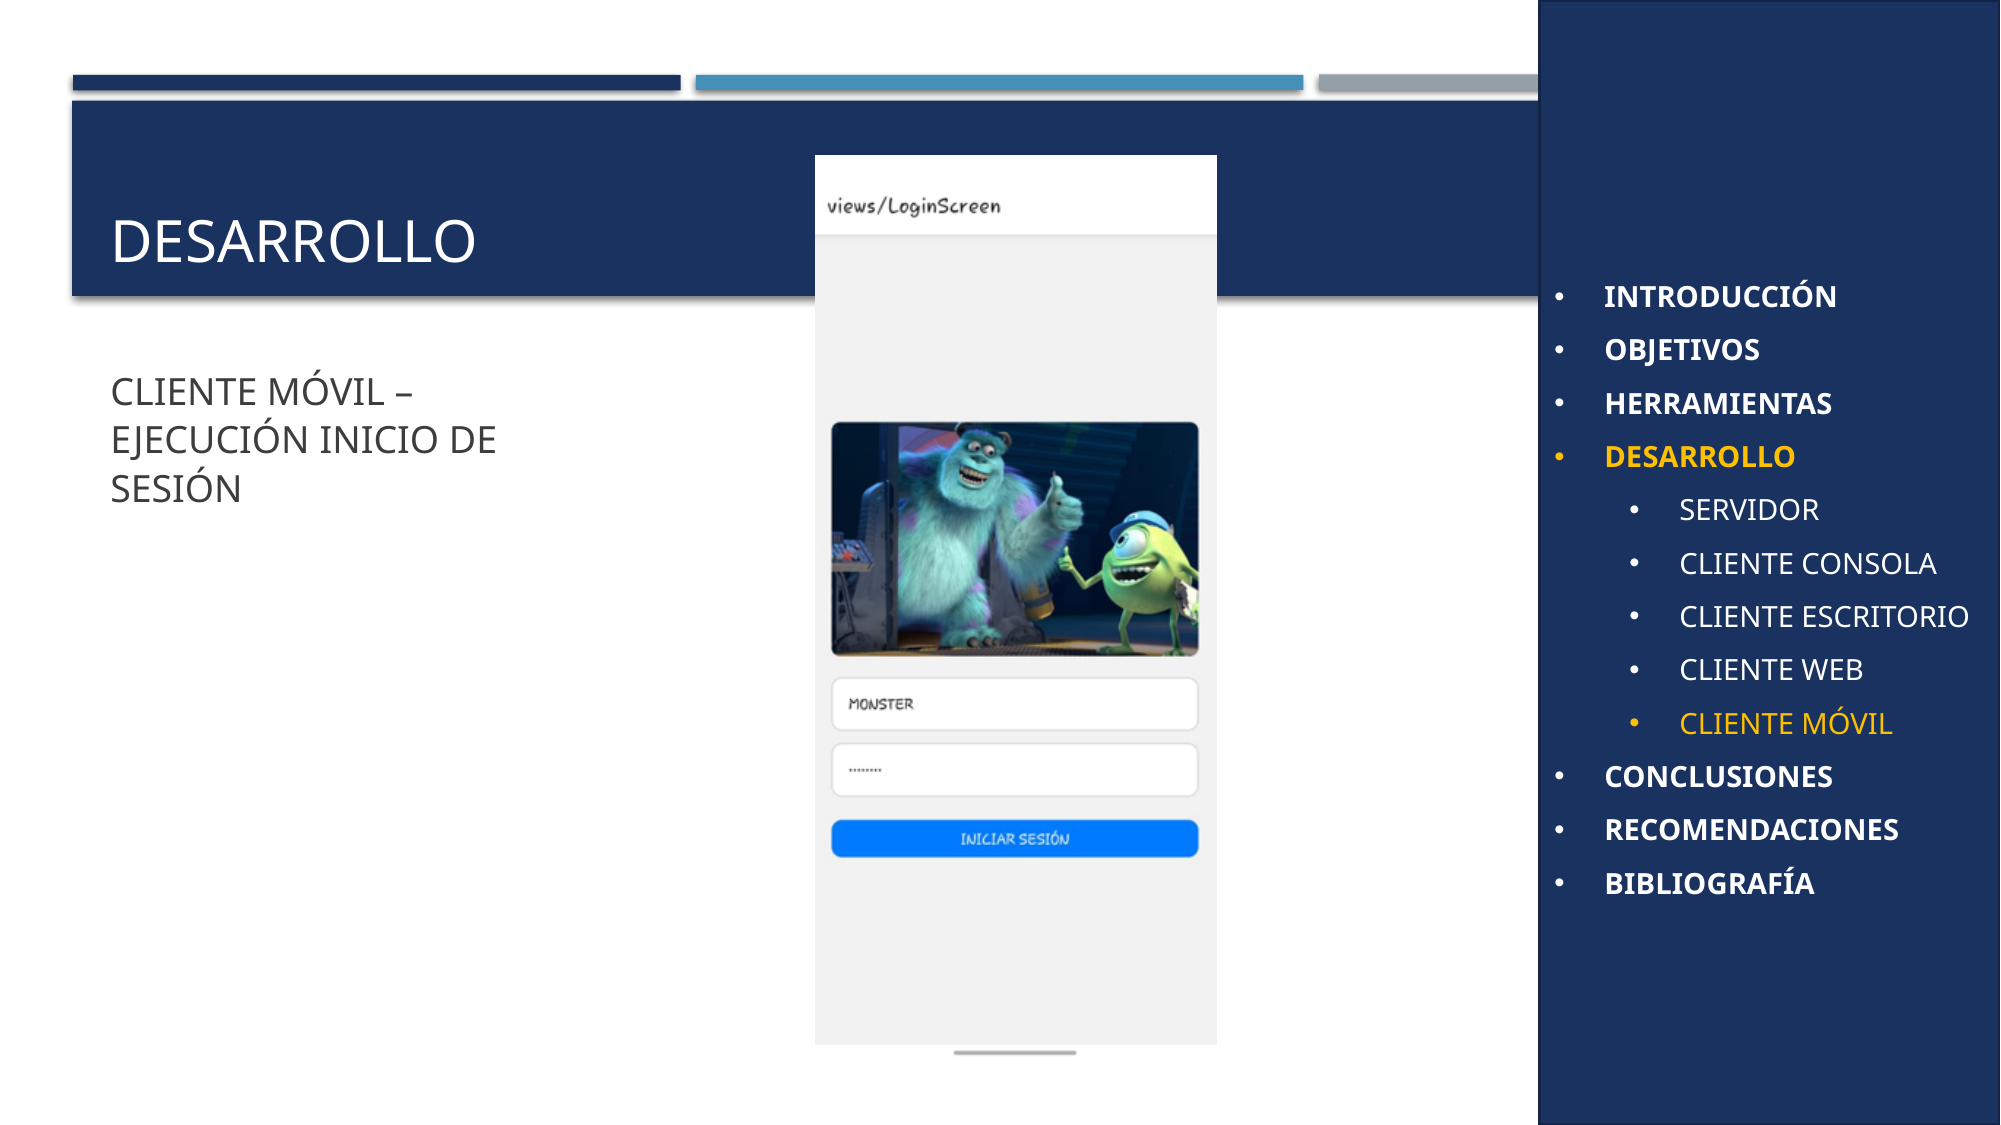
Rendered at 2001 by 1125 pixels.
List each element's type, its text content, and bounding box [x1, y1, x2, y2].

text_box INTRODUCCIÓN OBJETIVOS HERRAMIENTAS DESARROLLO SERVIDOR CLIENTE CONSOLA CLIENTE ESCRITORIO CLIENTE WEB CLIENTE MÓVIL CONCLUSIONES RECOMENDACIONES BIBLIOGRAFÍA [1538, 0, 2000, 1125]
list CLIENTE MÓVIL – EJECUCIÓN INICIO DE SESIÓN [95, 357, 644, 1058]
picture [815, 154, 1218, 1058]
title DESARROLLO [95, 115, 1538, 282]
